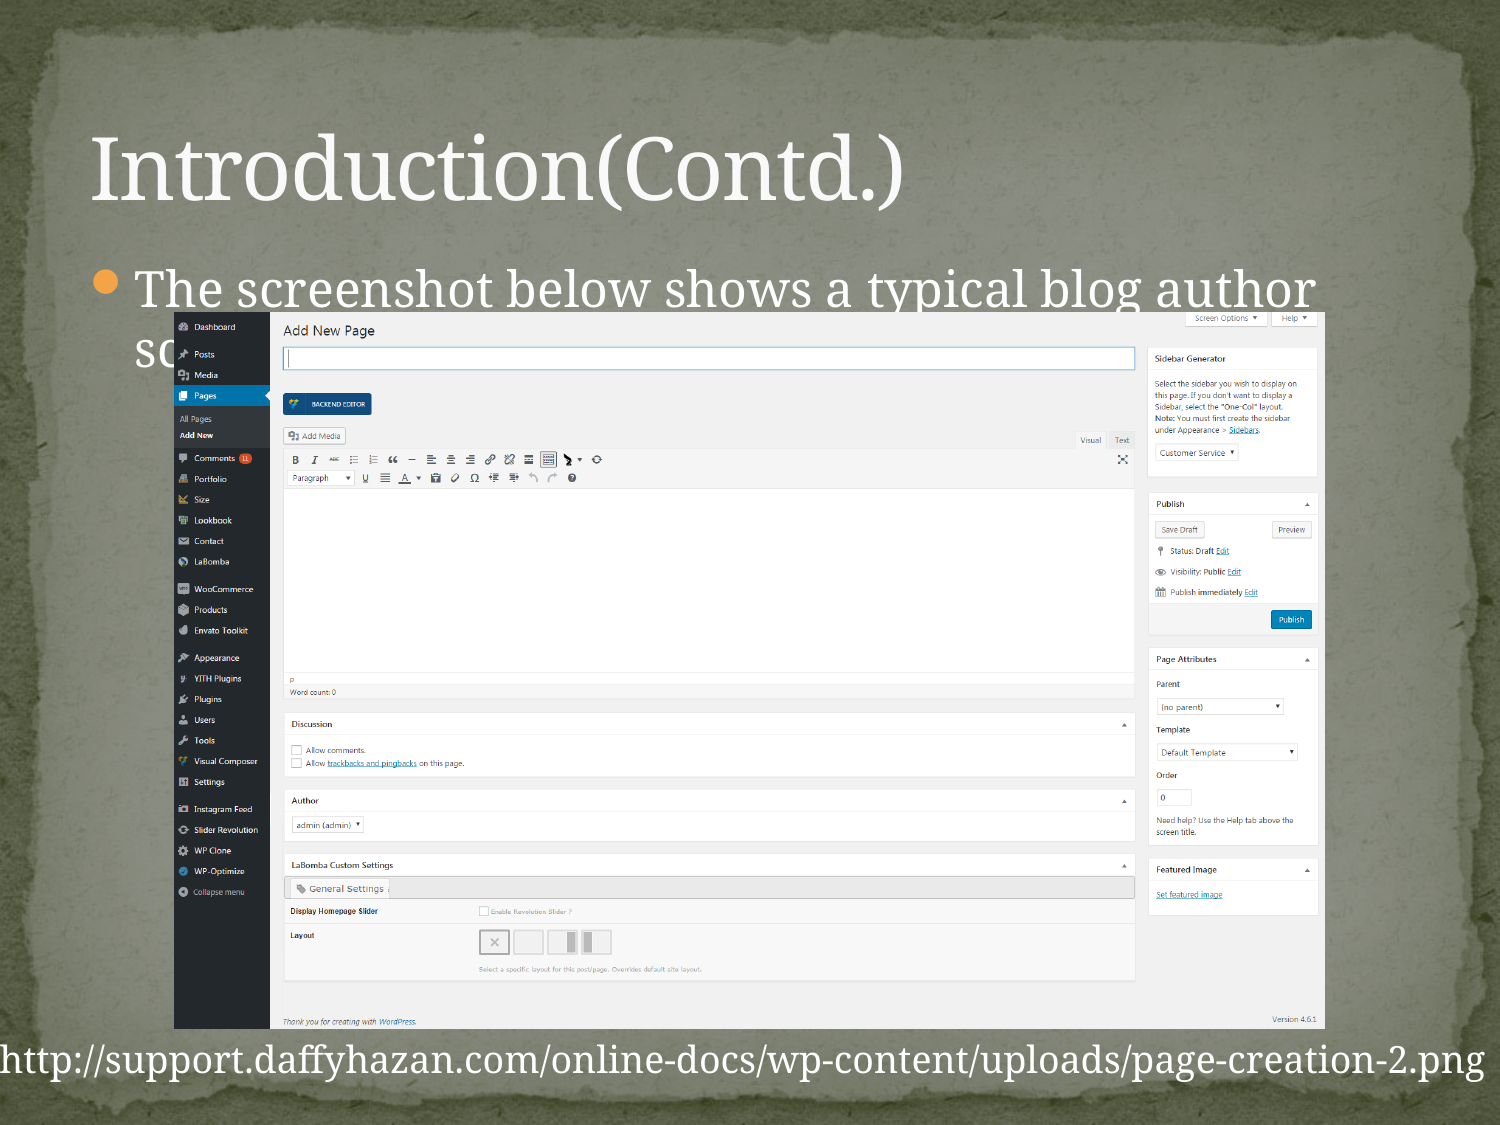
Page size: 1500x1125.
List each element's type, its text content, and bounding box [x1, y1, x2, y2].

picture [174, 312, 1325, 1028]
title Introduction(Contd.) [74, 24, 1425, 225]
picture [179, 392, 187, 400]
text_box http://support.daffyhazan.com/online-docs/wp-content/uploads/page-creation-2.png [0, 1028, 1500, 1089]
picture [200, 395, 212, 399]
list The screenshot below shows a typical blog author screen [75, 249, 1425, 1000]
